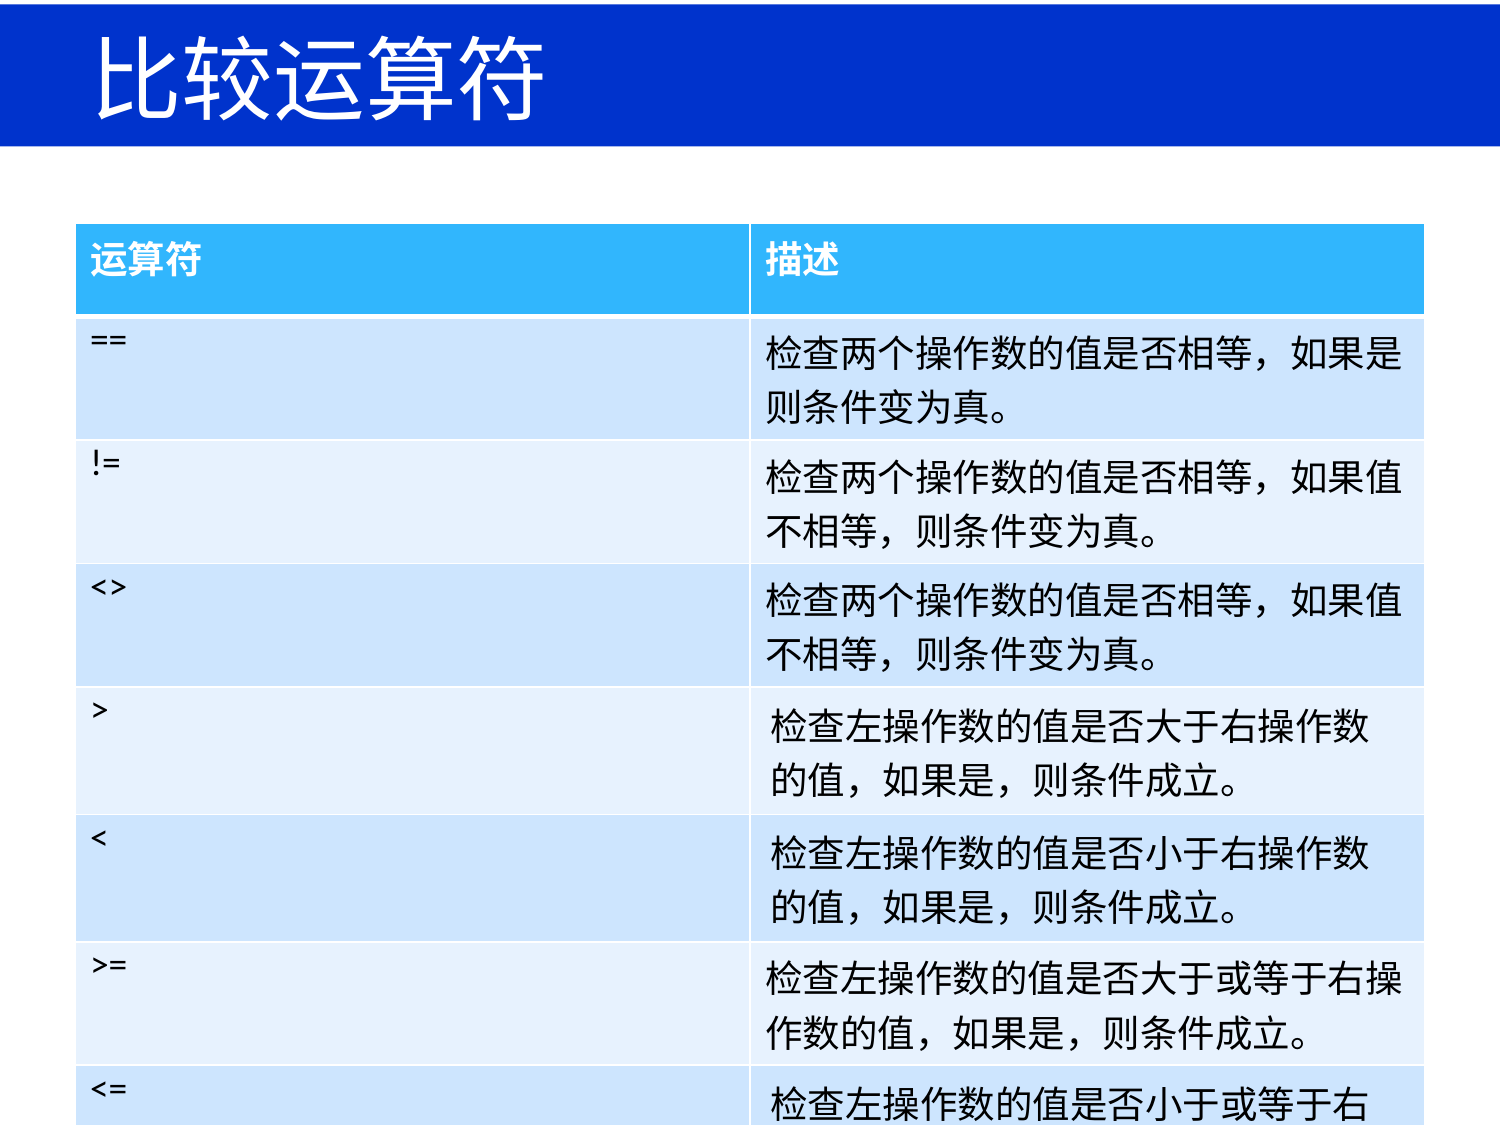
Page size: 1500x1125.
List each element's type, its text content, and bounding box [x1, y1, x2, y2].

table_cell == [76, 319, 749, 439]
table_cell >= [76, 943, 749, 1064]
table_cell < [76, 815, 749, 941]
table_cell > [76, 688, 749, 814]
table_cell != [76, 441, 749, 563]
table_header 运算符 [76, 224, 749, 314]
table_cell 检查两个操作数的值是否相等，如果值不相等，则条件变为真。 [751, 441, 1424, 563]
table_cell <= [76, 1066, 749, 1125]
table_cell 检查两个操作数的值是否相等，如果值不相等，则条件变为真。 [751, 564, 1424, 686]
table_cell 检查左操作数的值是否大于或等于右操作数的值，如果是，则条件成立。 [751, 943, 1424, 1064]
table_cell <> [76, 564, 749, 686]
table_header 描述 [751, 224, 1424, 314]
table_cell 检查左操作数的值是否小于或等于右操作数的值，如果是，则条件成立。 [751, 1066, 1424, 1125]
title 比较运算符 [75, 18, 1425, 135]
table_cell 检查左操作数的值是否大于右操作数的值，如果是，则条件成立。 [751, 688, 1424, 814]
table_cell 检查左操作数的值是否小于右操作数的值，如果是，则条件成立。 [751, 815, 1424, 941]
table_cell 检查两个操作数的值是否相等，如果是则条件变为真。 [751, 319, 1424, 439]
